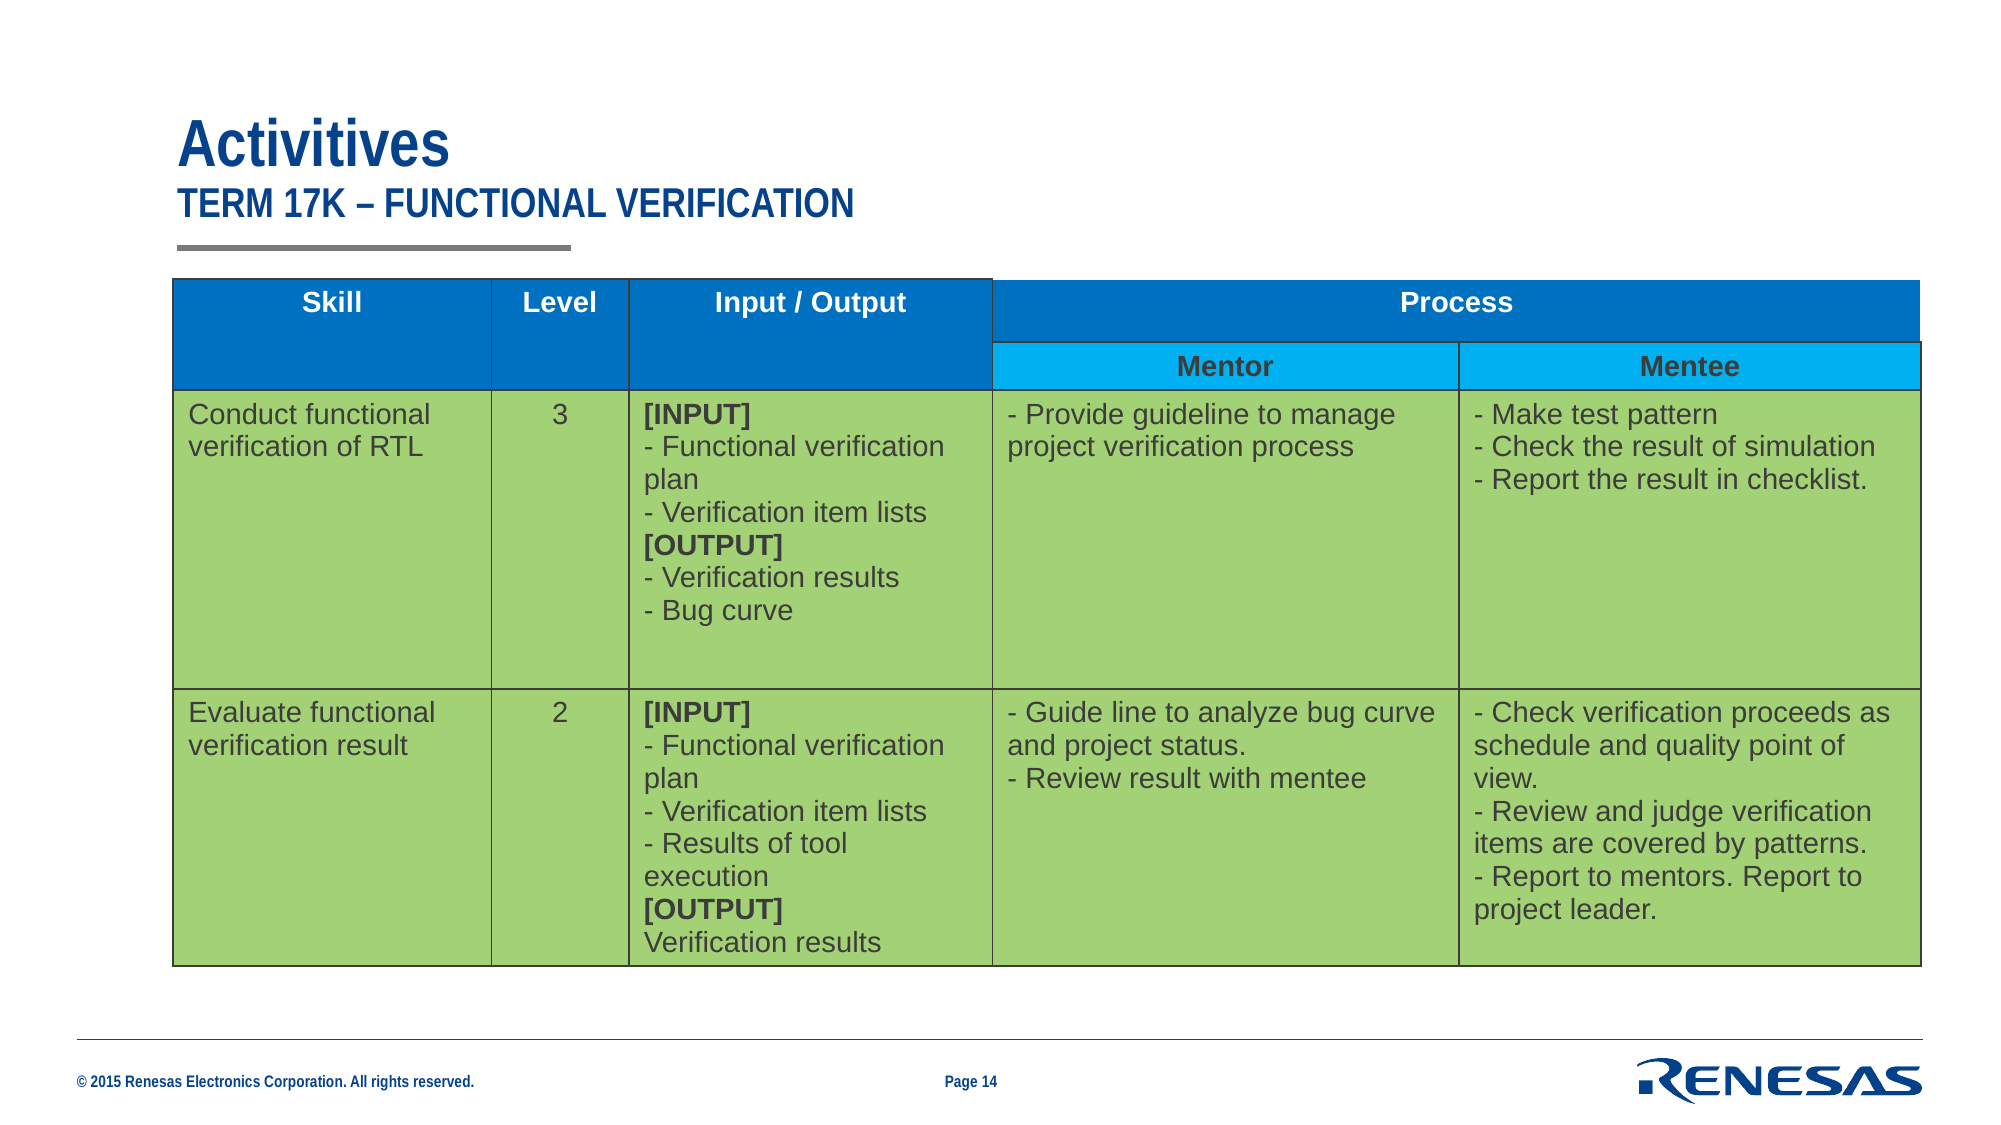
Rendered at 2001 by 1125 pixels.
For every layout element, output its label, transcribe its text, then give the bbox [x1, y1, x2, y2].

table_cell Conduct functional verification of RTL [174, 391, 491, 688]
table_cell [INPUT] - Functional verification plan - Verification item lists [OUTPUT] - Verification results - Bug curve [630, 391, 992, 688]
table_cell 3 [492, 391, 628, 688]
table_header Input / Output [630, 280, 992, 389]
table_header Process [993, 280, 1920, 341]
table_cell Evaluate functional verification result [174, 690, 491, 965]
table_cell [INPUT] - Functional verification plan - Verification item lists - Results of tool execution [OUTPUT] Verification results [630, 690, 992, 965]
slide_number Page 14 [944, 1070, 1056, 1091]
table_cell - Guide line to analyze bug curve and project status. - Review result with mentee [993, 690, 1458, 965]
table_cell - Provide guideline to manage project verification process [993, 391, 1458, 688]
picture [1637, 1058, 1922, 1104]
table_header Level [492, 280, 628, 389]
table_cell 2 [492, 690, 628, 965]
table_cell - Make test pattern - Check the result of simulation - Report the result in checklist. [1460, 391, 1920, 688]
table_cell - Check verification proceeds as schedule and quality point of view. - Review and judge verification items are covered by patterns. - Report to mentors. Report to project leader. [1460, 690, 1920, 965]
table_cell Mentor [993, 343, 1458, 389]
title Activitives Term 17K – functional verification [177, 108, 1654, 227]
table_header Skill [174, 280, 491, 389]
table_cell Mentee [1460, 343, 1920, 389]
